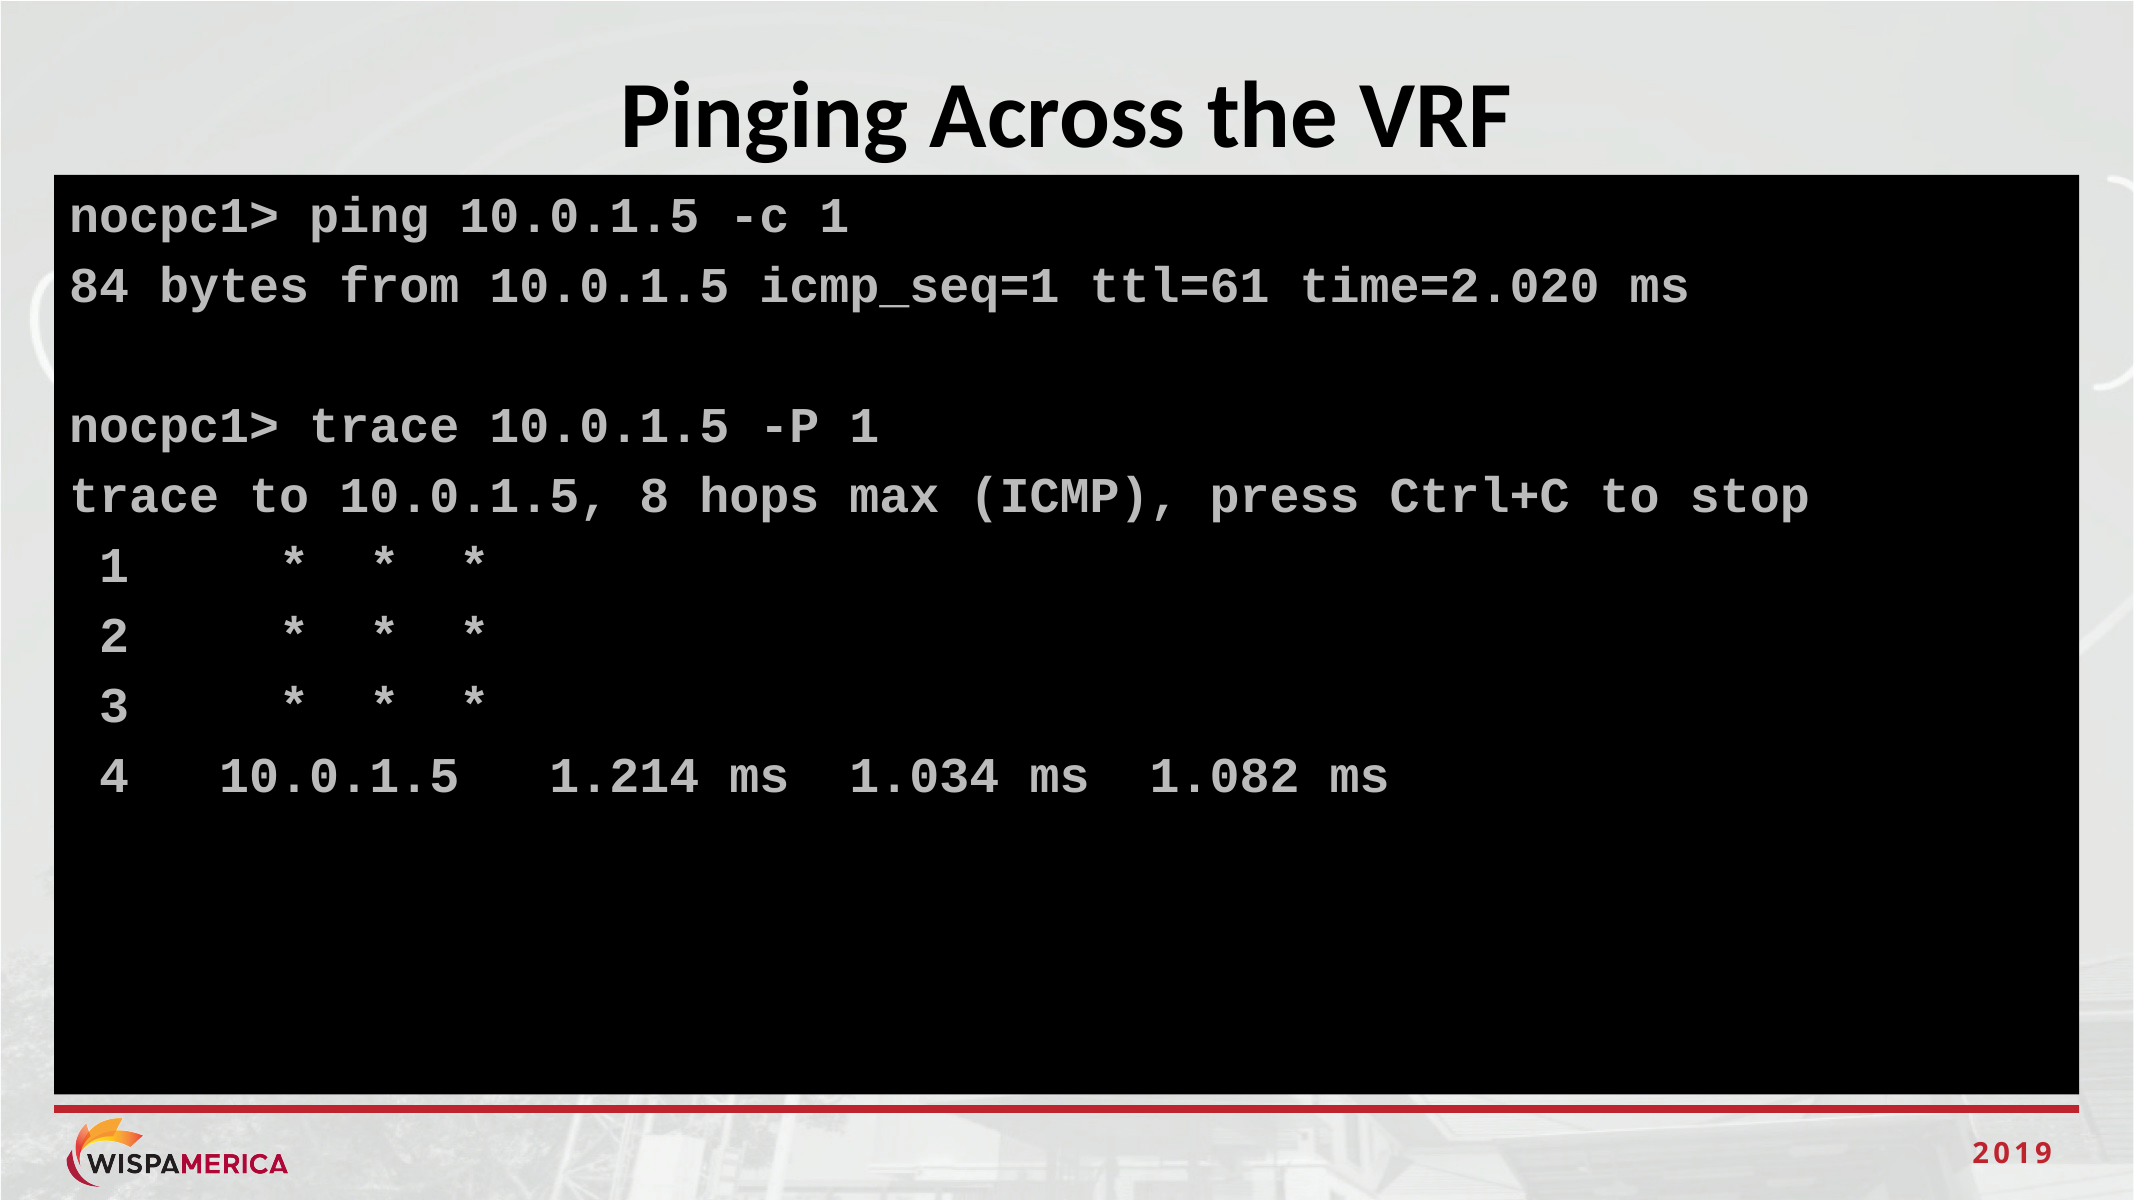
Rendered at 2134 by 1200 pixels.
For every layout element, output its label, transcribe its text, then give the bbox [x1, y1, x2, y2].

title Pinging Across the VRF [54, 45, 2080, 174]
list nocpc1> ping 10.0.1.5 -c 1 84 bytes from 10.0.1.5 icmp_seq=1 ttl=61 time=2.020 ms nocpc1> trace 10.0.1.5 -P 1 trace to 10.0.1.5, 8 hops max (ICMP), press Ctrl+C to stop 1 * * * 2 * * * 3 * * * 4 10.0.1.5 1.214 ms 1.034 ms 1.082 ms [54, 174, 2080, 1095]
picture [66, 1118, 292, 1187]
picture [54, 1105, 2080, 1113]
